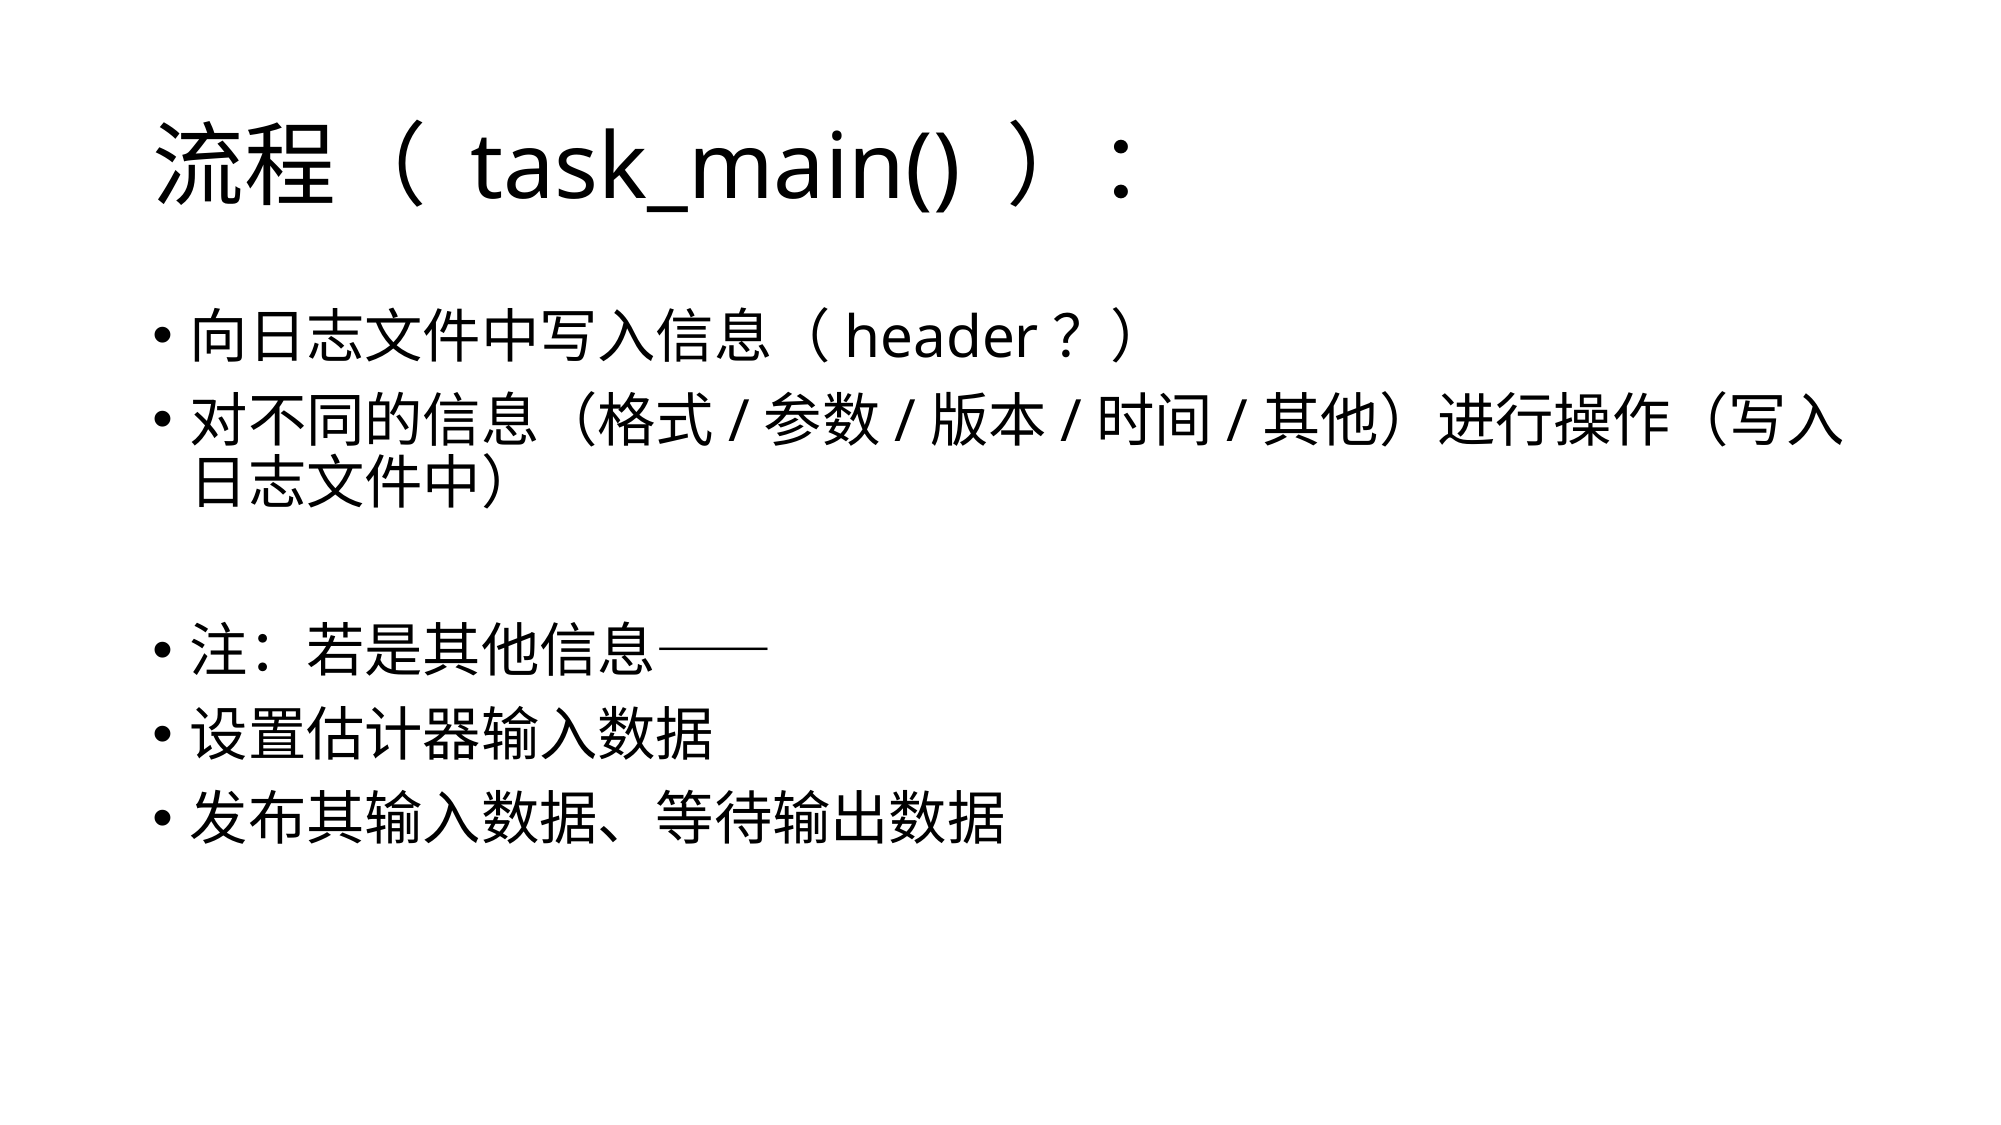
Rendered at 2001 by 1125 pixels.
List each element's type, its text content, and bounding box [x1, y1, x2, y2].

title 流程（ task_main() ）： [137, 59, 1863, 278]
list 向日志文件中写入信息（header？） 对不同的信息（格式/参数/版本/时间/其他）进行操作（写入日志文件中） 注：若是其他信息—— 设置估计器输入数据 发布其输入数据、等待输出数据 [137, 299, 1863, 1014]
